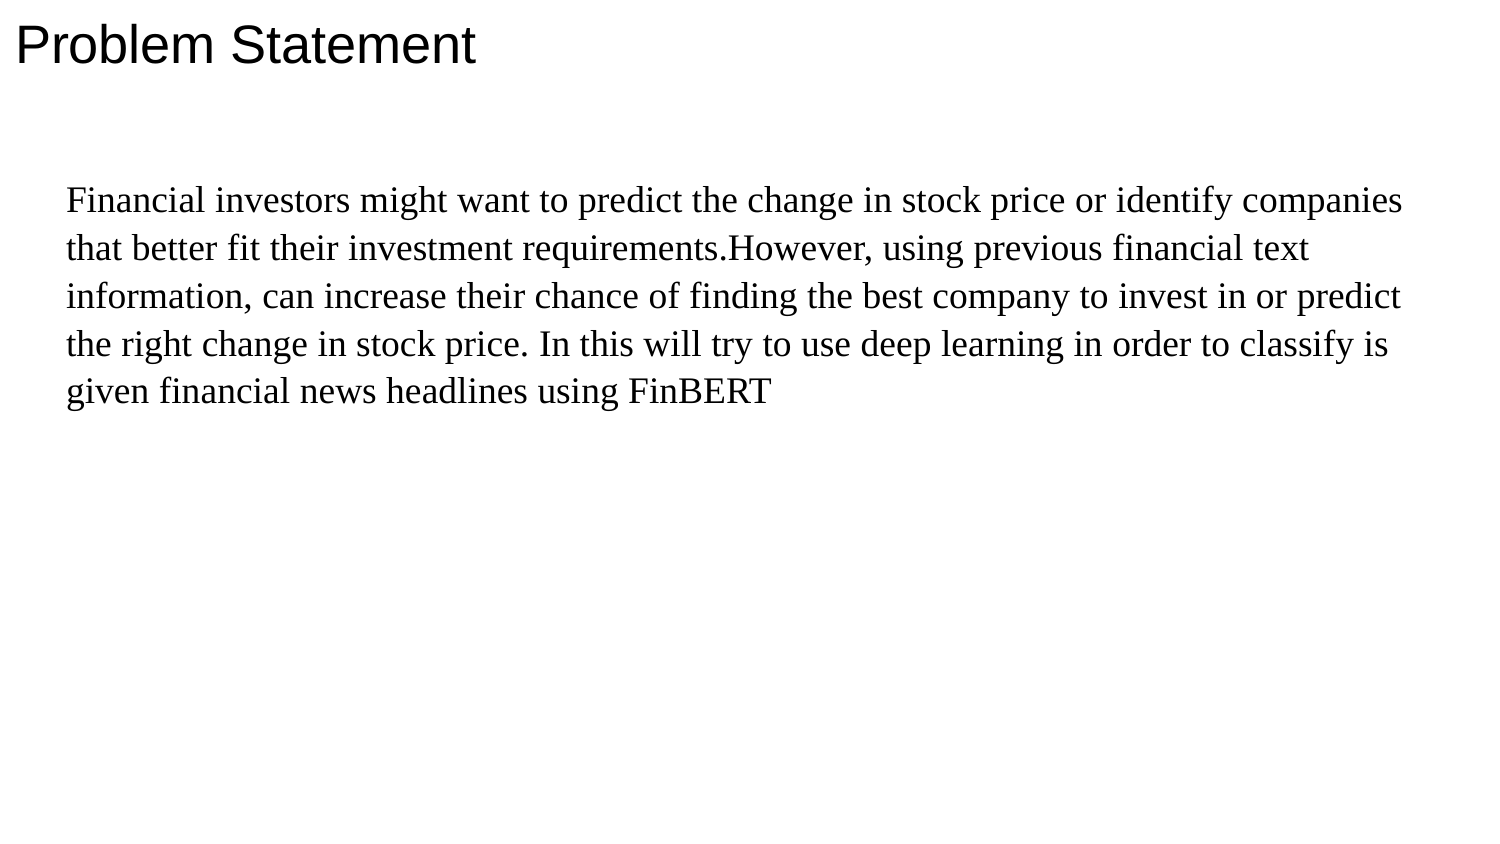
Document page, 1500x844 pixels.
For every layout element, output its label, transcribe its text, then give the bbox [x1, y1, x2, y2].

title Problem Statement [0, 0, 497, 94]
list Financial investors might want to predict the change in stock price or identify companies that better fit their investment requirements.However, using previous financial text information, can increase their chance of finding the best company to invest in or predict the right change in stock price. In this will try to use deep learning in order to classify is given financial news headlines using FinBERT [51, 158, 1449, 719]
